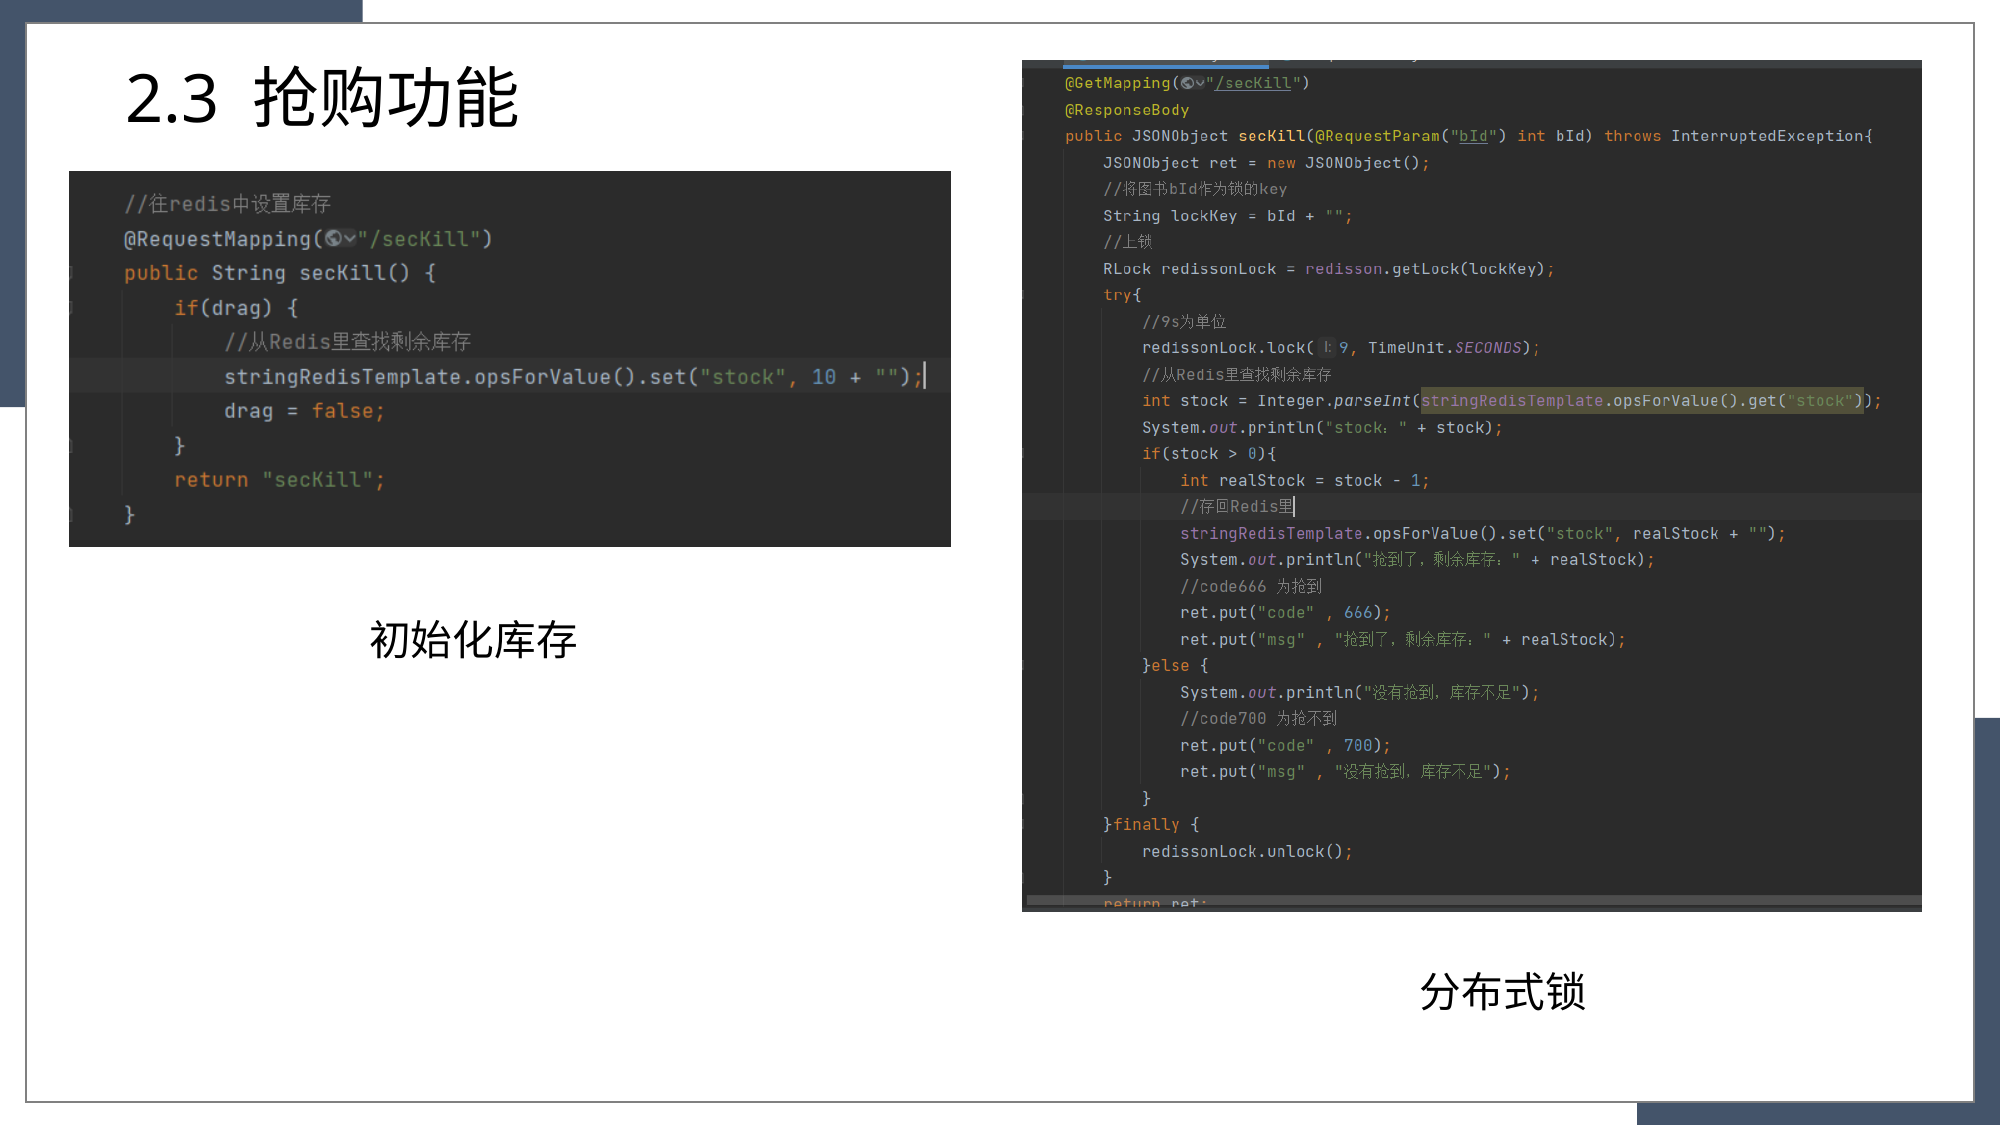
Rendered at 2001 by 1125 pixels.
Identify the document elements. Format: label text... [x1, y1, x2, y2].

text_box 2.3 抢购功能 [98, 48, 562, 143]
picture [1022, 60, 1922, 912]
text_box 分布式锁 [1405, 946, 1612, 1024]
picture [69, 171, 951, 547]
text_box 初始化库存 [354, 593, 598, 671]
